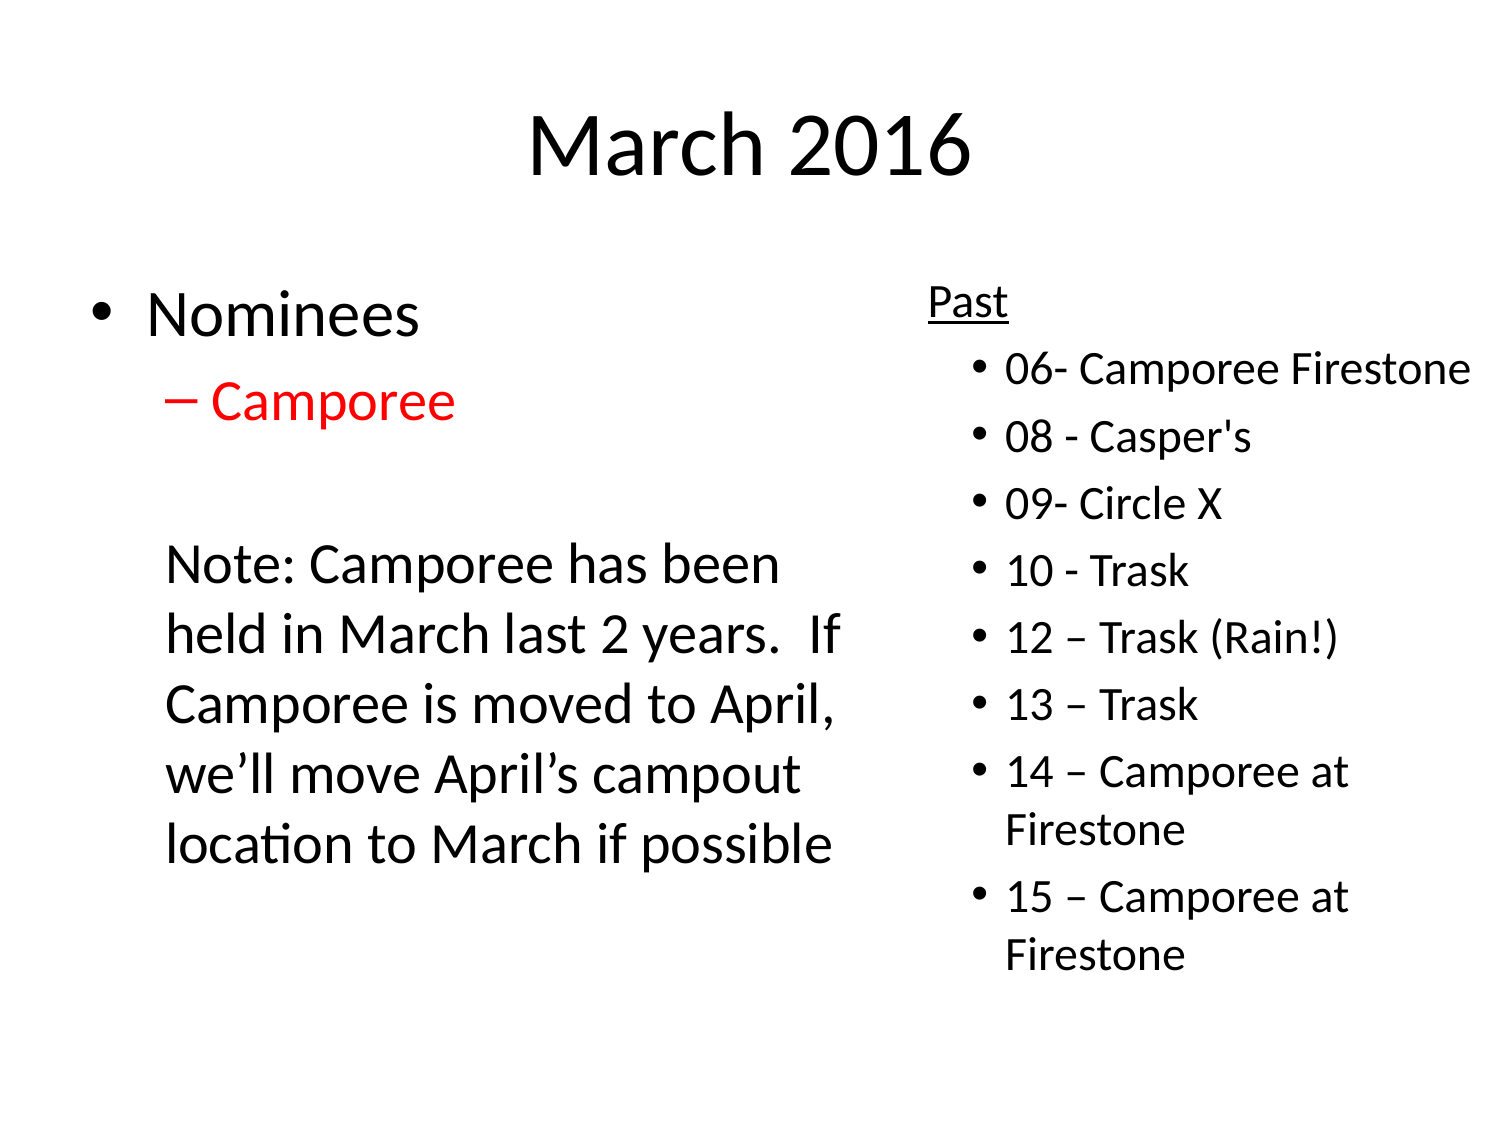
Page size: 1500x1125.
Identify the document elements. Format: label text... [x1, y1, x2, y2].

title March 2016 [75, 45, 1425, 233]
text_box Past 06- Camporee Firestone 08 - Casper's 09- Circle X 10 - Trask 12 – Trask (Rain!) 13 – Trask 14 – Camporee at Firestone 15 – Camporee at Firestone [912, 262, 1488, 1005]
list Nominees Camporee Note: Camporee has been held in March last 2 years. If Camporee is moved to April, we’ll move April’s campout location to March if possible [75, 262, 912, 1005]
